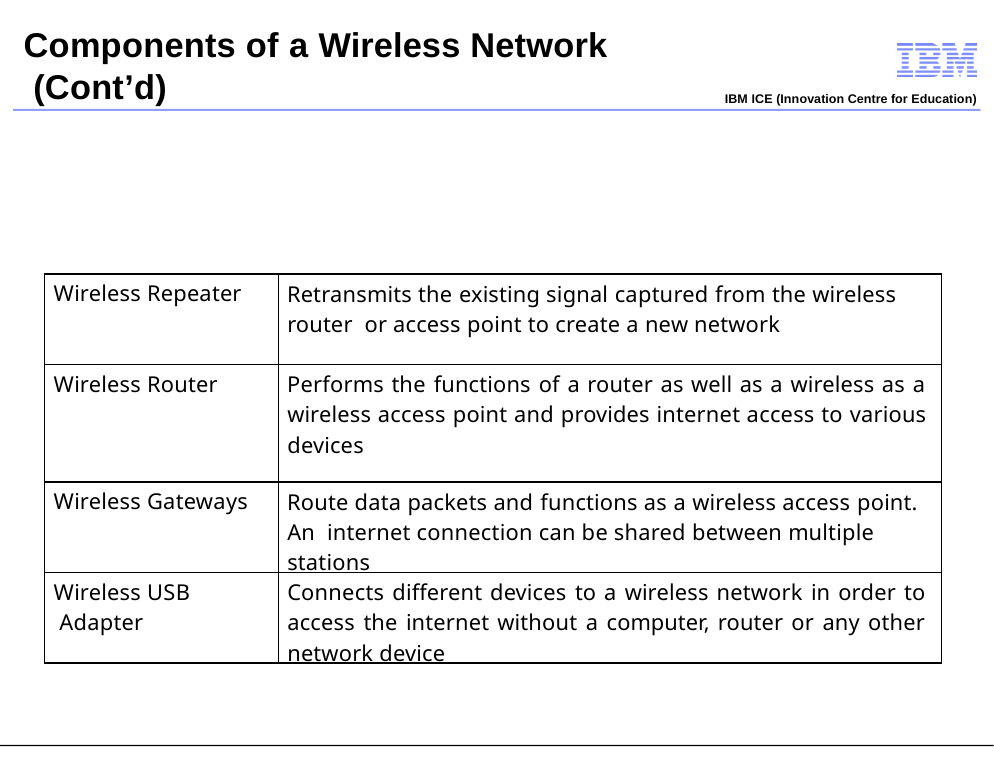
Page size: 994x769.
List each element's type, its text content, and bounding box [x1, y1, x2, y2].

table_cell Route data packets and functions as a wireless access point. An internet connection can be shared between multiple stations [279, 483, 941, 572]
table_cell Connects different devices to a wireless network in order to access the internet without a computer, router or any other network device [279, 573, 941, 662]
table_cell Wireless Router [45, 365, 278, 481]
picture [897, 43, 977, 77]
table_cell Performs the functions of a router as well as a wireless as a wireless access point and provides internet access to various devices [279, 365, 941, 481]
table_cell Wireless USB Adapter [45, 573, 278, 662]
table_header Wireless Repeater [45, 275, 278, 364]
text_box IBM ICE (Innovation Centre for Education) [722, 88, 979, 107]
text_box Components of a Wireless Network (Cont’d) [21, 20, 616, 107]
table_header Retransmits the existing signal captured from the wireless router or access point to create a new network [279, 275, 941, 364]
table_cell Wireless Gateways [45, 483, 278, 572]
